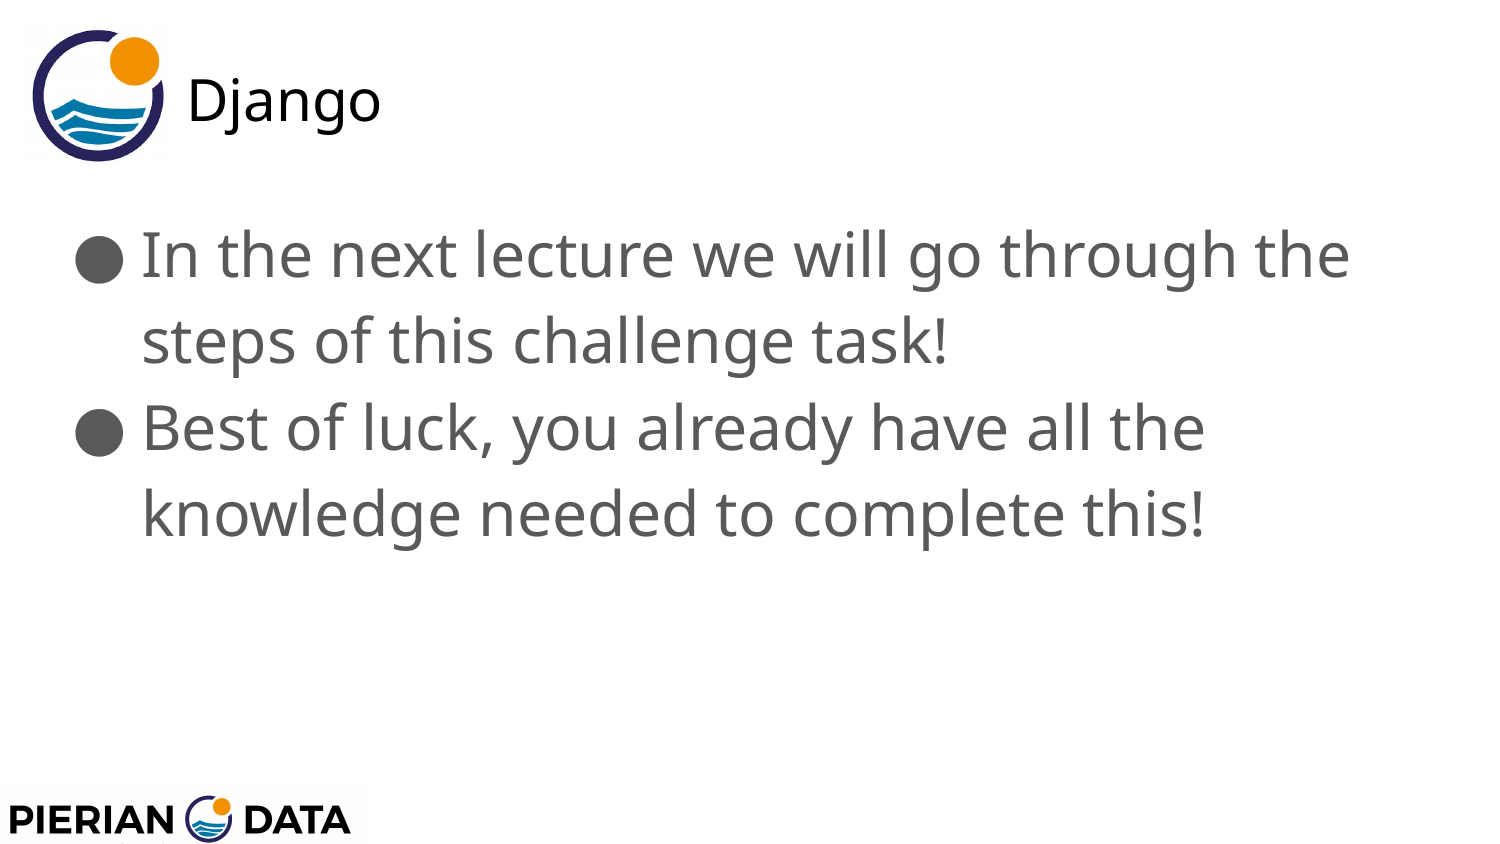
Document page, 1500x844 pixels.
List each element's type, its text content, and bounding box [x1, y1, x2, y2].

picture [24, 24, 172, 167]
list In the next lecture we will go through the steps of this challenge task! Best of luck, you already have all the knowledge needed to complete this! [51, 189, 1478, 750]
title Django [176, 48, 1449, 143]
picture [0, 787, 368, 844]
